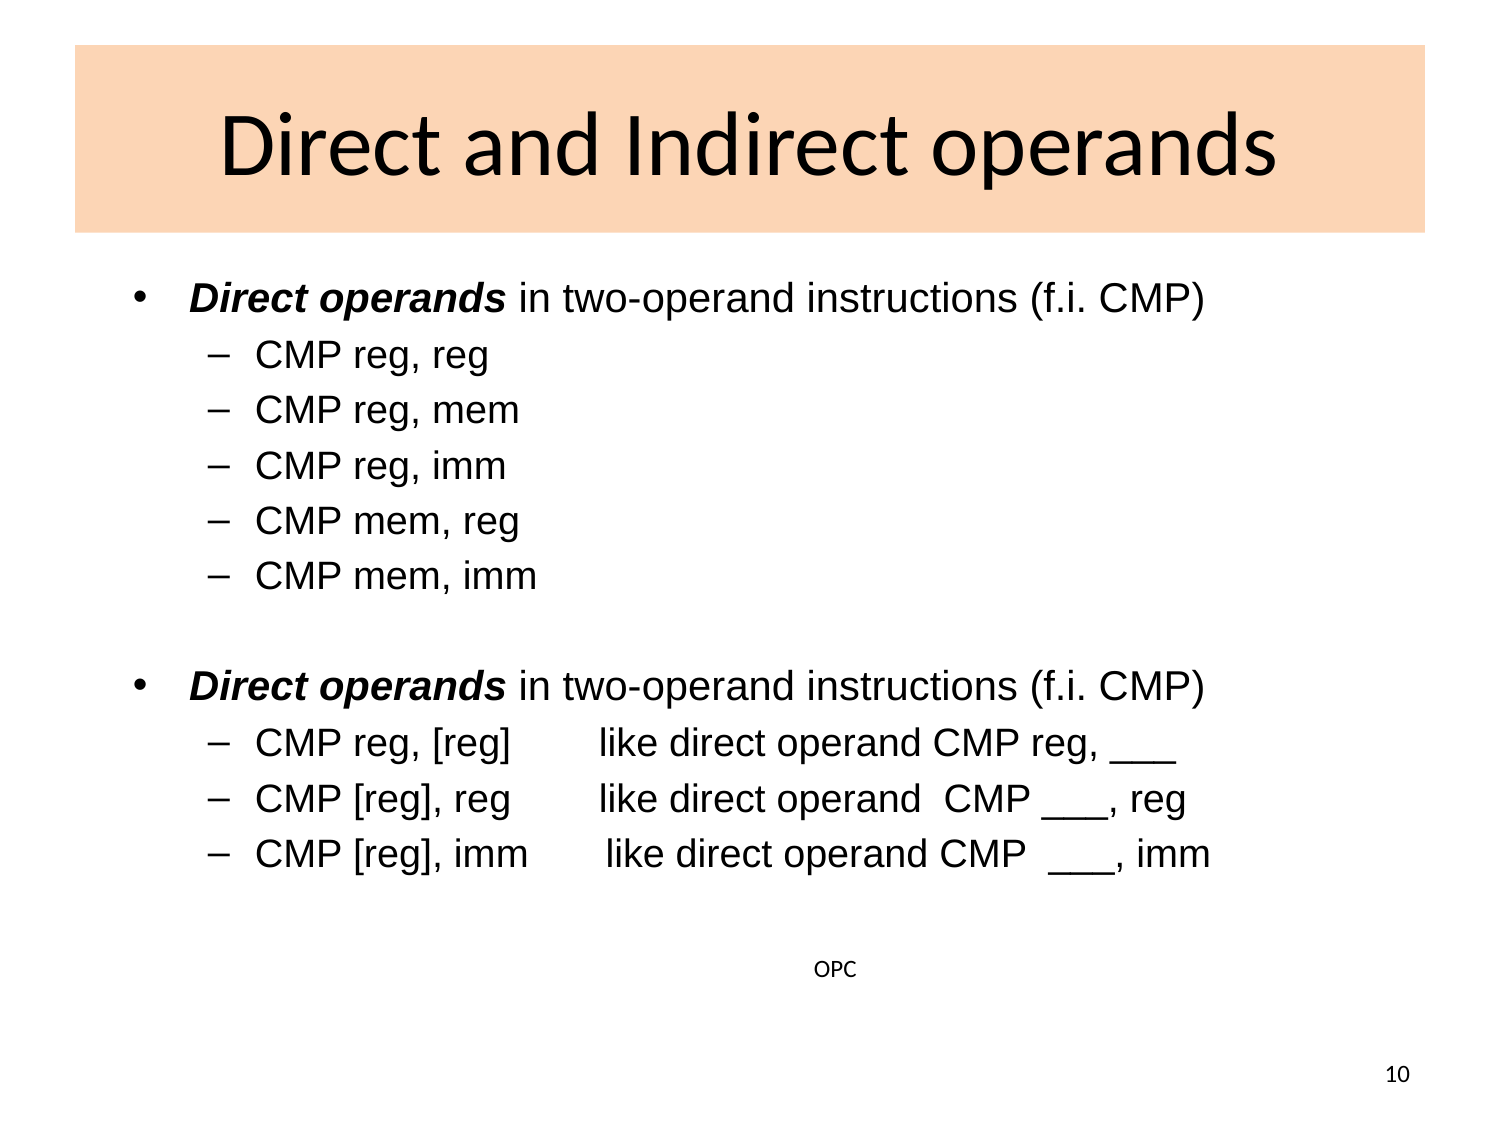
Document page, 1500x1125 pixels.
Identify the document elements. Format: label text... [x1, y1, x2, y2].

title Direct and Indirect operands [75, 45, 1425, 233]
text_box Direct operands in two-operand instructions (f.i. CMP) CMP reg, reg CMP reg, mem CMP reg, imm CMP mem, reg CMP mem, imm Direct operands in two-operand instructions (f.i. CMP) CMP reg, [reg] like direct operand CMP reg, ___ CMP [reg], reg like direct operand CMP ___, reg CMP [reg], imm like direct operand CMP ___, imm [117, 268, 1393, 1012]
slide_number 10 [1074, 1042, 1425, 1103]
